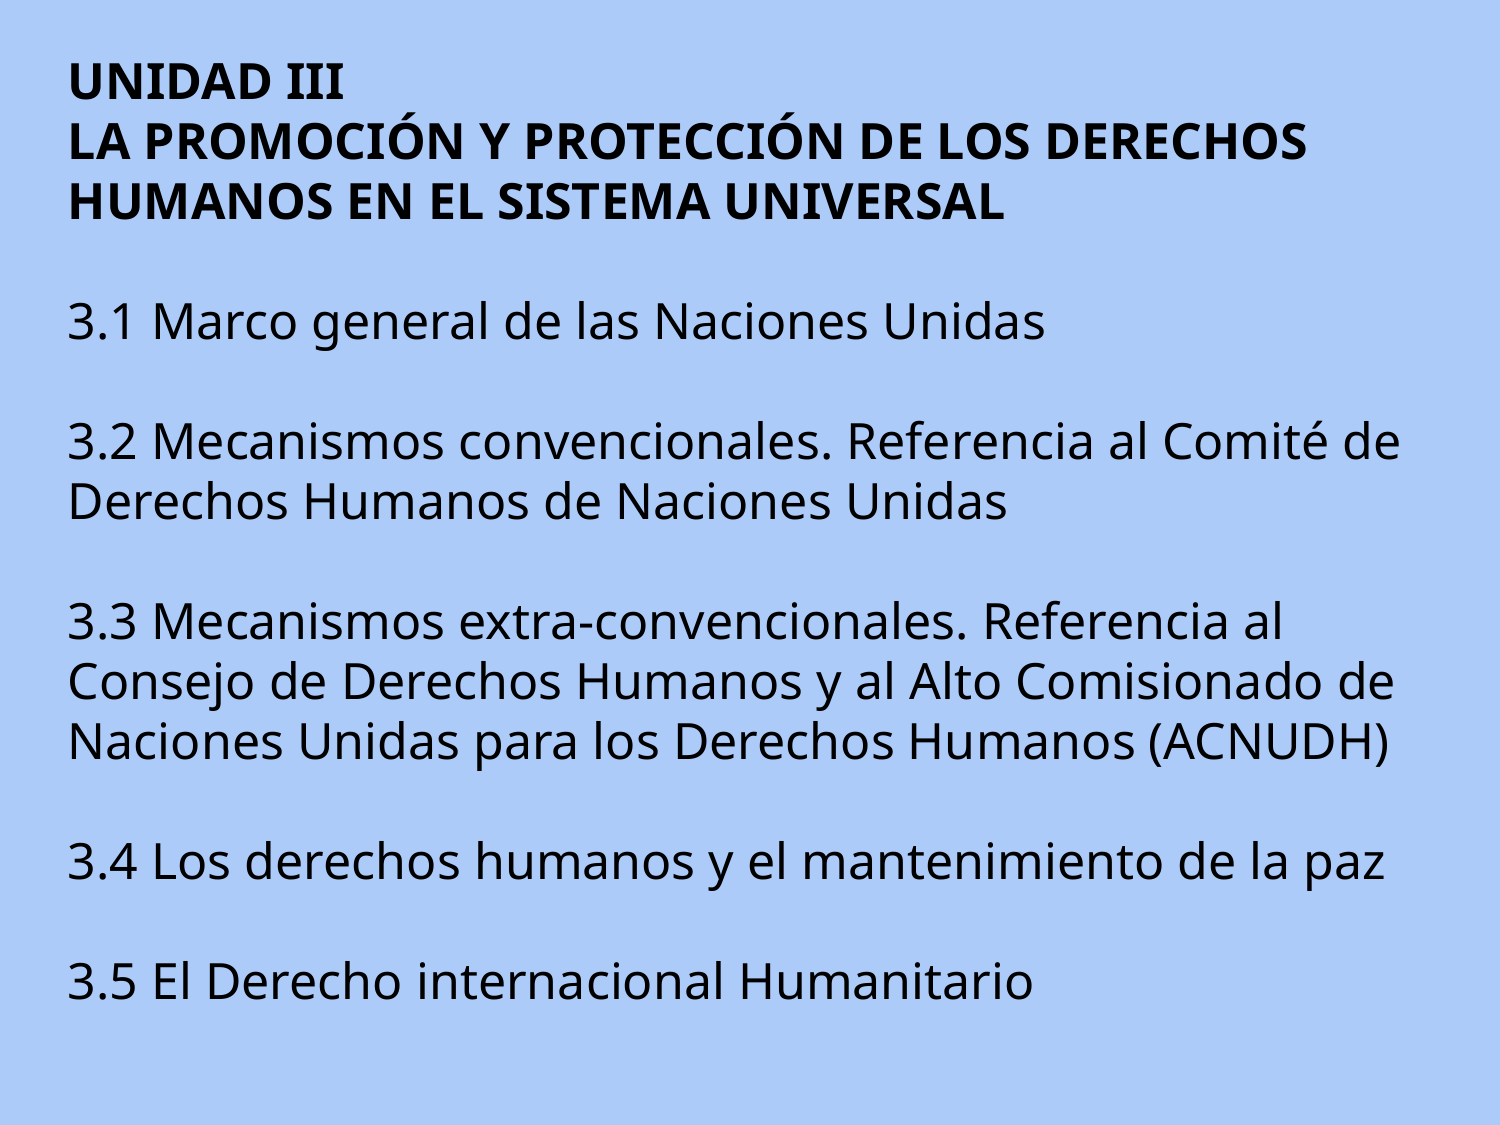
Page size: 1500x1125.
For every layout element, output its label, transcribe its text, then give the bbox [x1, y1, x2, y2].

text_box UNIDAD III LA PROMOCIÓN Y PROTECCIÓN DE LOS DERECHOS HUMANOS EN EL SISTEMA UNIVERSAL 3.1 Marco general de las Naciones Unidas 3.2 Mecanismos convencionales. Referencia al Comité de Derechos Humanos de Naciones Unidas 3.3 Mecanismos extra-convencionales. Referencia al Consejo de Derechos Humanos y al Alto Comisionado de Naciones Unidas para los Derechos Humanos (ACNUDH) 3.4 Los derechos humanos y el mantenimiento de la paz 3.5 El Derecho internacional Humanitario [53, 42, 1447, 1018]
